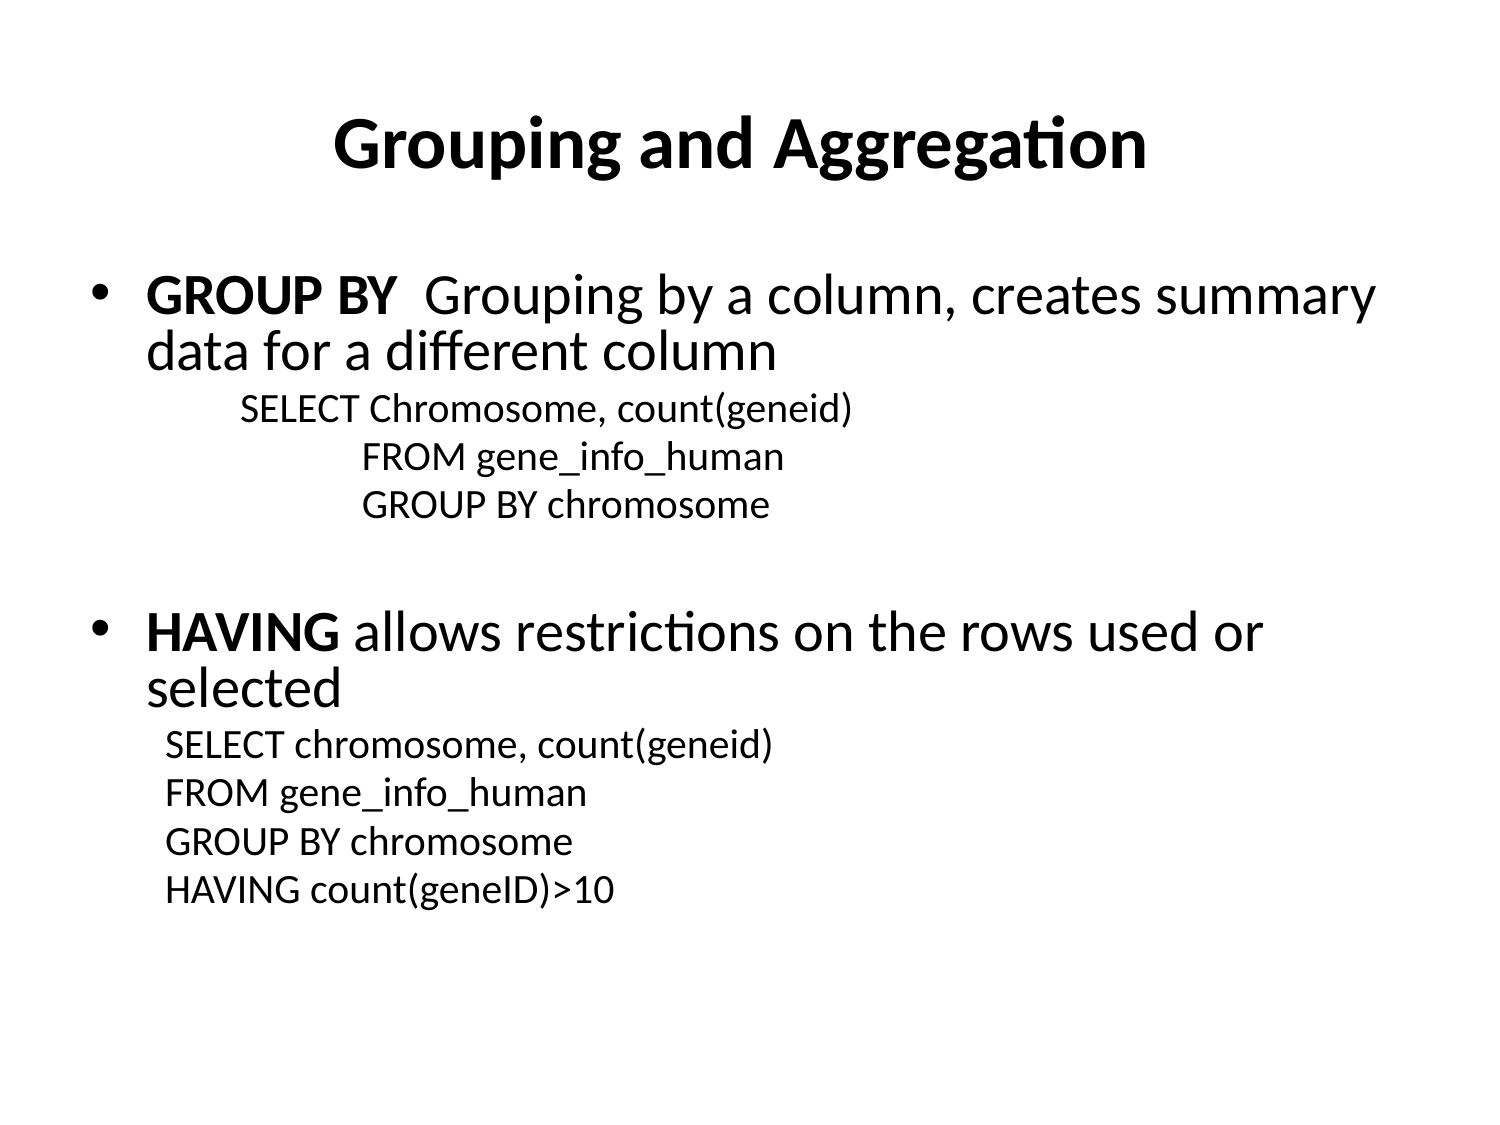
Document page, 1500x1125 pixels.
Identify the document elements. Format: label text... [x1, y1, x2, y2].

list GROUP BY Grouping by a column, creates summary data for a different column SELECT Chromosome, count(geneid) FROM gene_info_human GROUP BY chromosome HAVING allows restrictions on the rows used or selected SELECT chromosome, count(geneid) FROM gene_info_human GROUP BY chromosome HAVING count(geneID)>10 [75, 262, 1425, 1005]
title Grouping and Aggregation [75, 45, 1425, 233]
